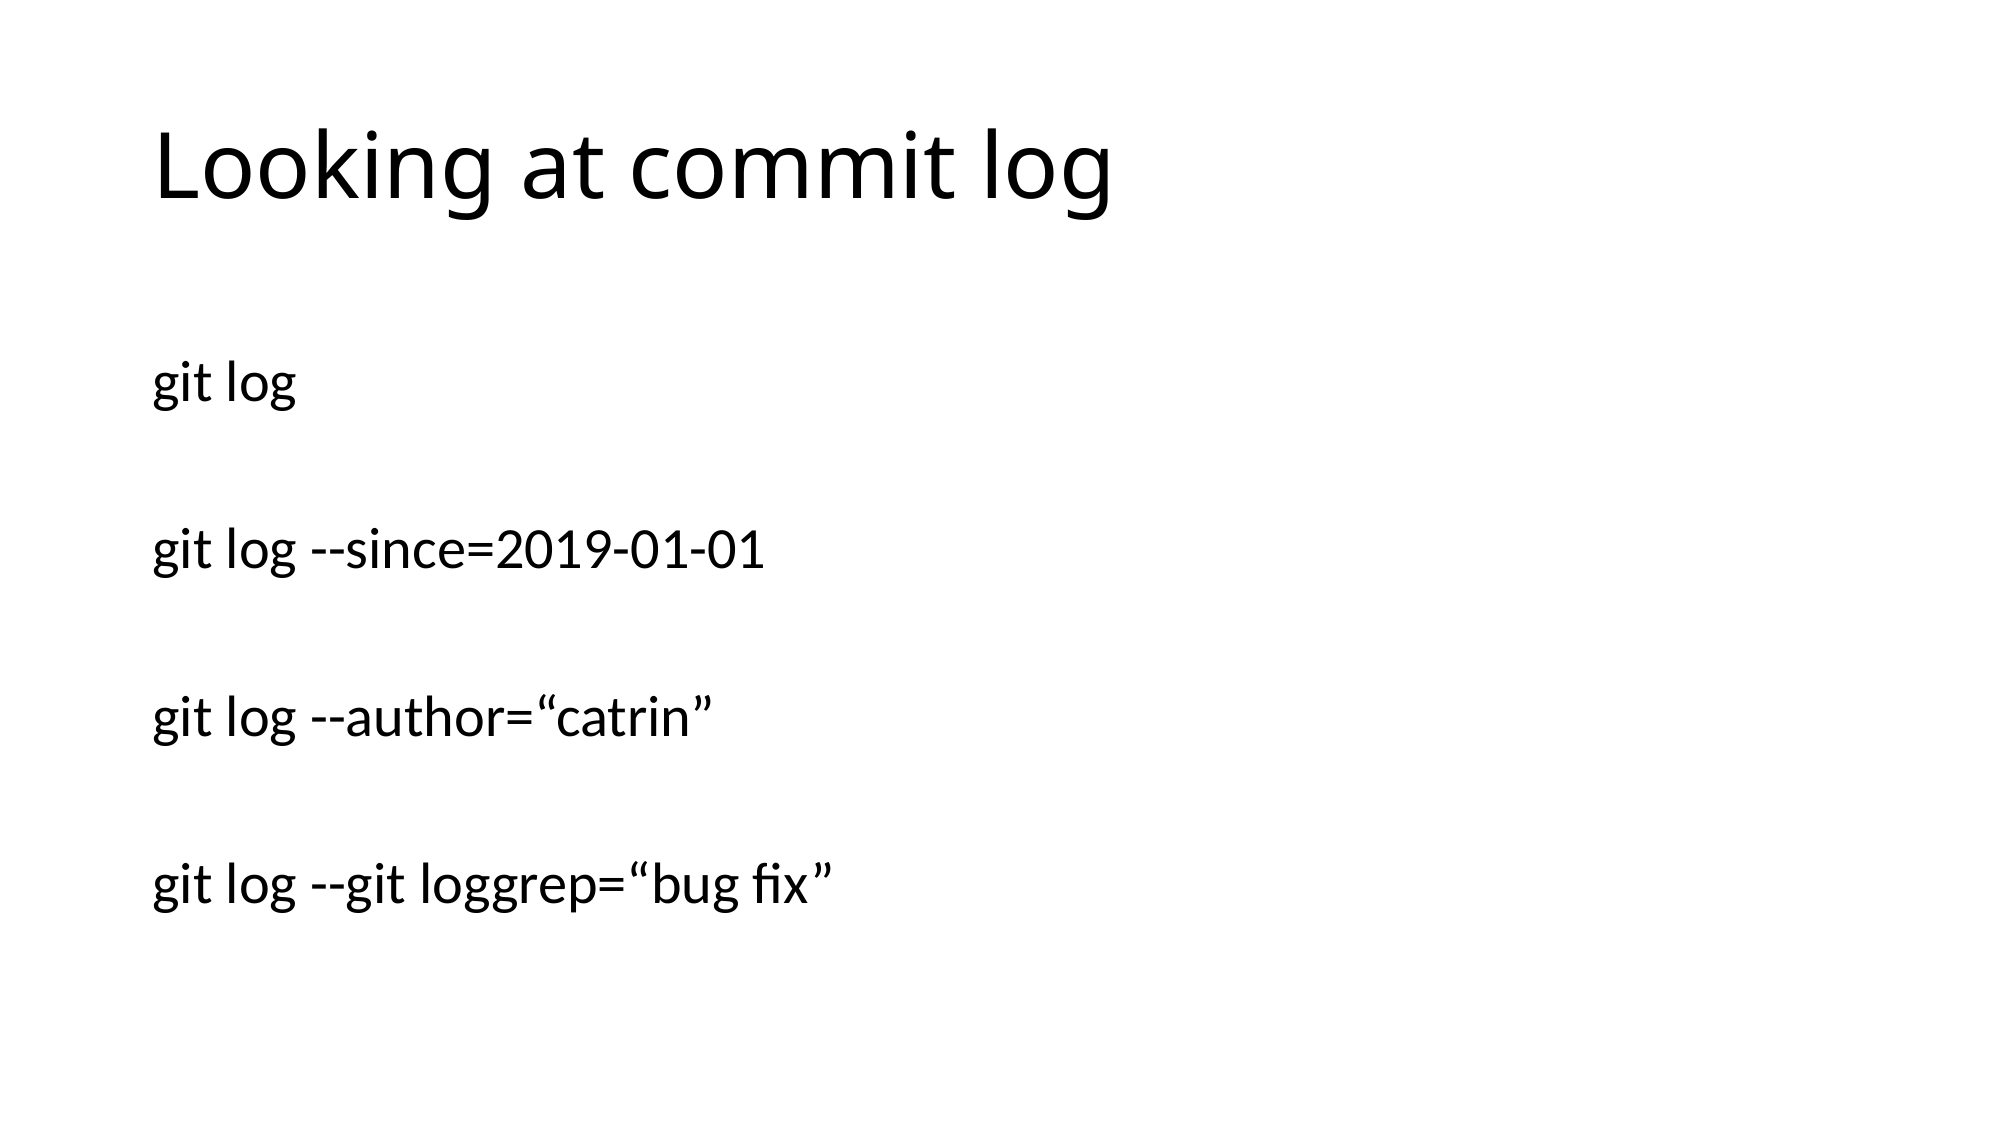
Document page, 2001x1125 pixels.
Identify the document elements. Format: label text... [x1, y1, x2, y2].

title Looking at commit log [137, 59, 1863, 278]
list git log git log --since=2019-01-01 git log --author=“catrin” git log --git loggrep=“bug fix” [137, 343, 1749, 994]
